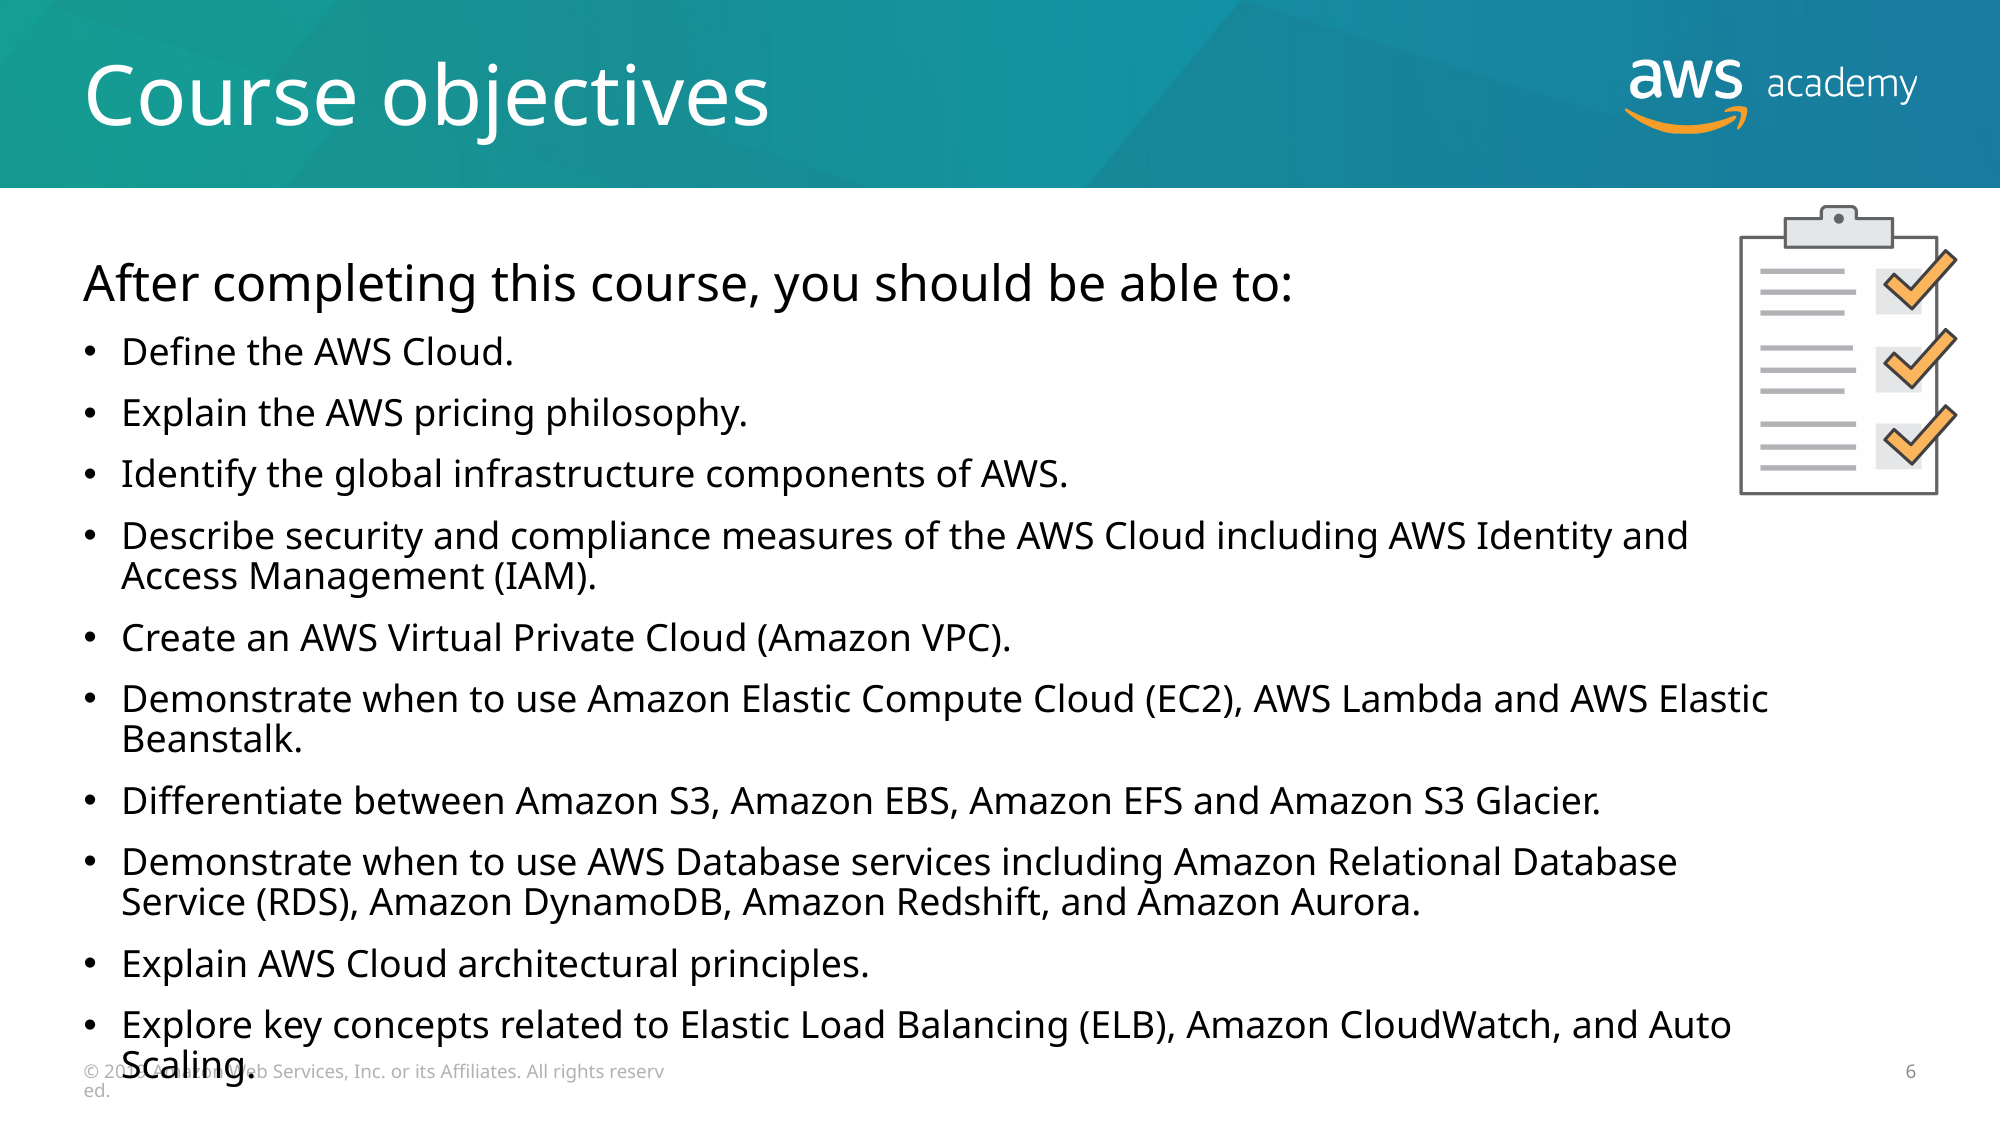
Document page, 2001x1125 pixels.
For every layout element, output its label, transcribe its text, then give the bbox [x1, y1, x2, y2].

title Course objectives [68, 59, 1551, 138]
slide_number 6 [1481, 1042, 1932, 1103]
picture [0, 0, 2000, 188]
picture [1735, 202, 1960, 499]
footer © 2019 Amazon Web Services, Inc. or its Affiliates. All rights reserved. [68, 1042, 682, 1103]
list After completing this course, you should be able to: Define the AWS Cloud. Explain the AWS pricing philosophy. Identify the global infrastructure components of AWS. Describe security and compliance measures of the AWS Cloud including AWS Identity and Access Management (IAM). Create an AWS Virtual Private Cloud (Amazon VPC). Demonstrate when to use Amazon Elastic Compute Cloud (EC2), AWS Lambda and AWS Elastic Beanstalk. Differentiate between Amazon S3, Amazon EBS, Amazon EFS and Amazon S3 Glacier. Demonstrate when to use AWS Database services including Amazon Relational Database Service (RDS), Amazon DynamoDB, Amazon Redshift, and Amazon Aurora. Explain AWS Cloud architectural principles. Explore key concepts related to Elastic Load Balancing (ELB), Amazon CloudWatch, and Auto Scaling. [68, 250, 1816, 1014]
